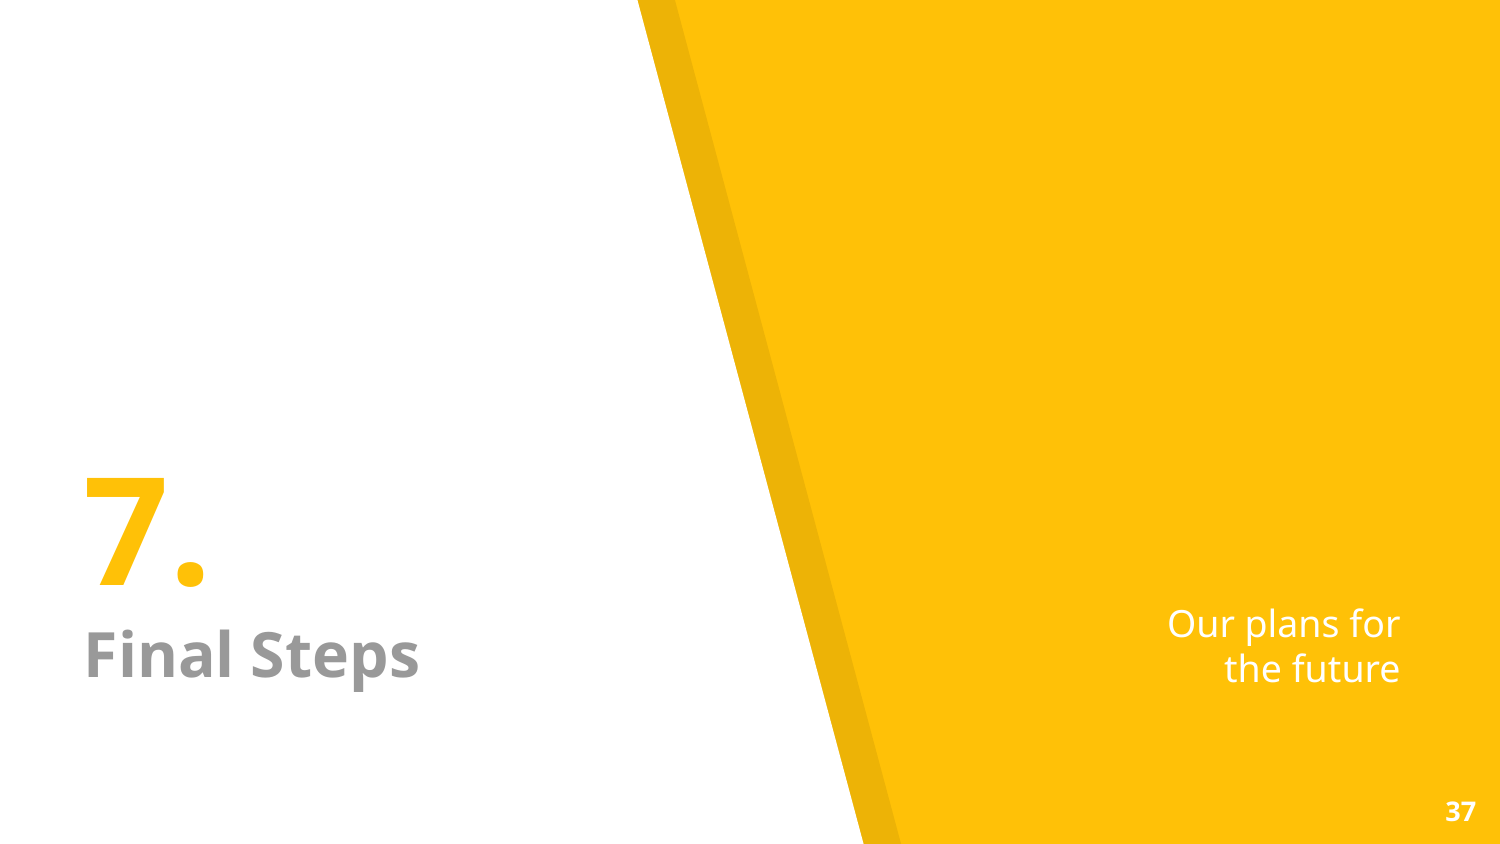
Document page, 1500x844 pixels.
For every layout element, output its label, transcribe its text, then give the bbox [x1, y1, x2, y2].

subtitle Our plans for the future [1103, 535, 1416, 705]
title 7. Final Steps [69, 214, 834, 705]
slide_number ‹#› [1401, 779, 1492, 844]
